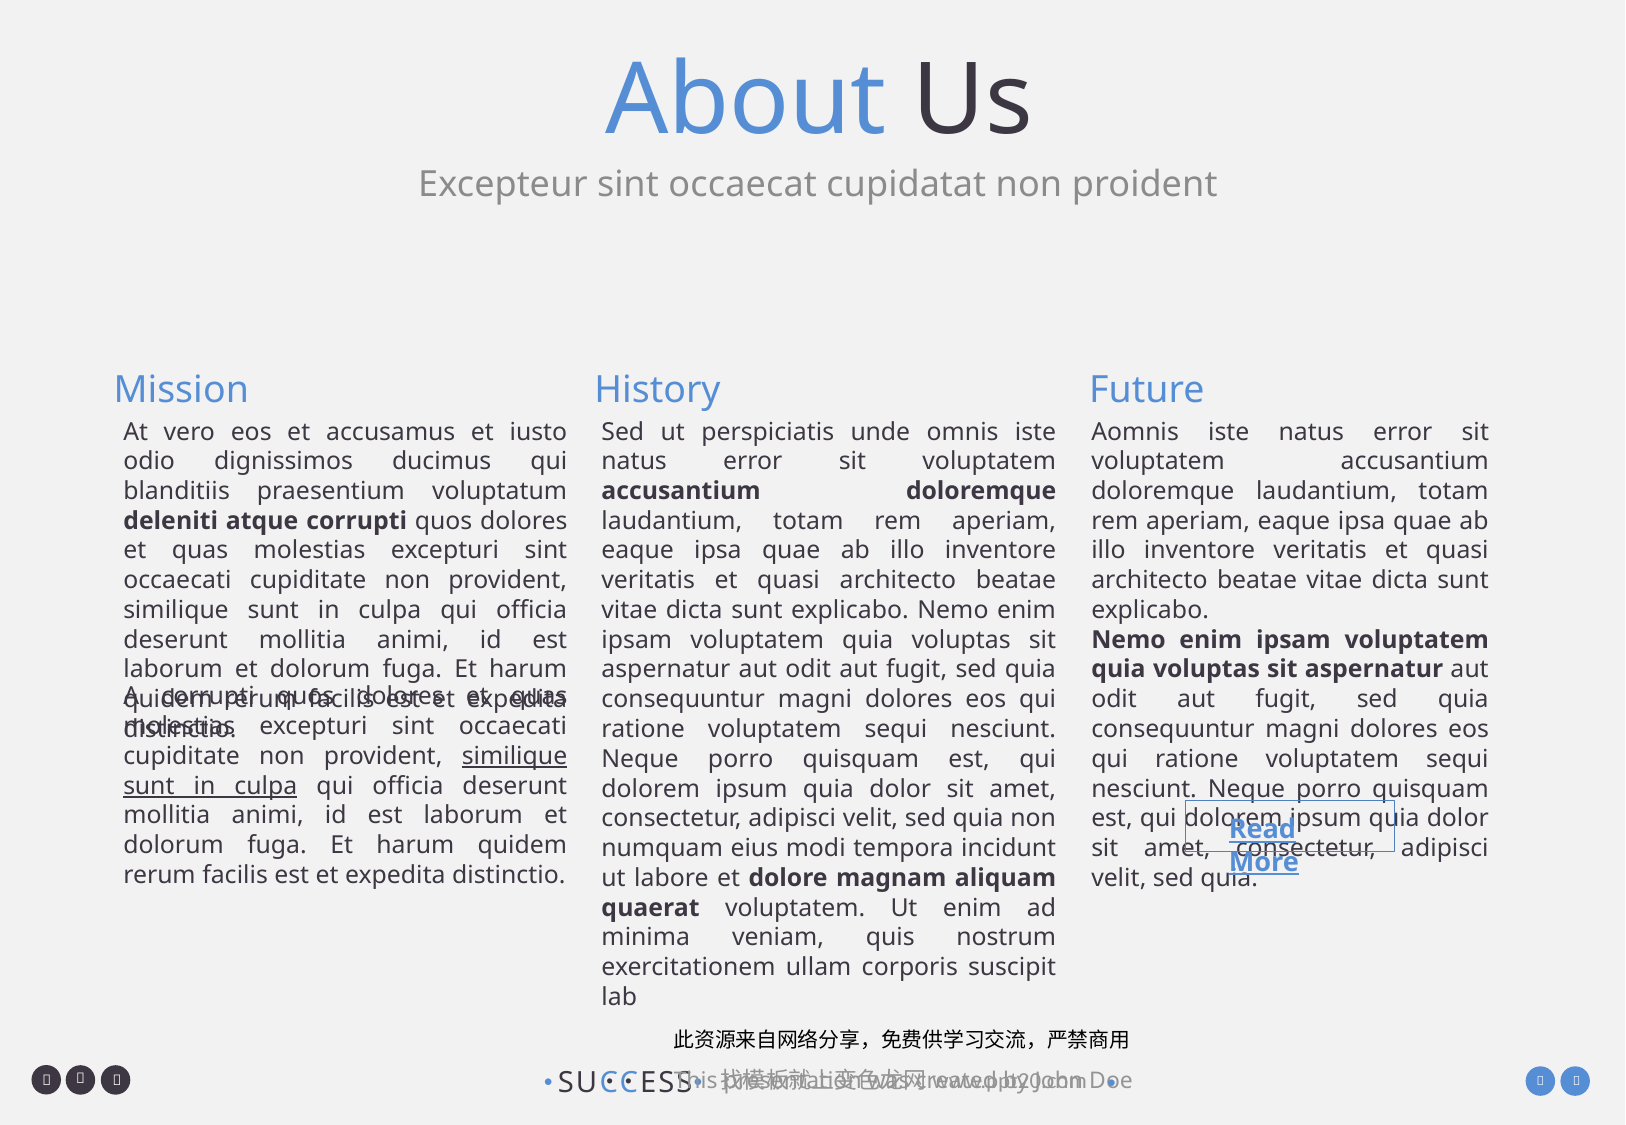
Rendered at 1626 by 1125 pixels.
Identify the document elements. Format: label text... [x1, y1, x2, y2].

subtitle Excepteur sint occaecat cupidatat non proident [249, 153, 1389, 236]
title About Us [249, 26, 1389, 153]
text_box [1185, 800, 1395, 853]
text_box Aomnis iste natus error sit voluptatem accusantium doloremque laudantium, totam rem aperiam, eaque ipsa quae ab illo inventore veritatis et quasi architecto beatae vitae dicta sunt explicabo. Nemo enim ipsam voluptatem quia voluptas sit aspernatur aut odit aut fugit, sed quia consequuntur magni dolores eos qui ratione voluptatem sequi nesciunt. Neque porro quisquam est, qui dolorem ipsum quia dolor sit amet, consectetur, adipisci velit, sed quia. [1076, 407, 1504, 899]
text_box Sed ut perspiciatis unde omnis iste natus error sit voluptatem accusantium doloremque laudantium, totam rem aperiam, eaque ipsa quae ab illo inventore veritatis et quasi architecto beatae vitae dicta sunt explicabo. Nemo enim ipsam voluptatem quia voluptas sit aspernatur aut odit aut fugit, sed quia consequuntur magni dolores eos qui ratione voluptatem sequi nesciunt. Neque porro quisquam est, qui dolorem ipsum quia dolor sit amet, consectetur, adipisci velit, sed quia non numquam eius modi tempora incidunt ut labore et dolore magnam aliquam quaerat voluptatem. Ut enim ad minima veniam, quis nostrum exercitationem ullam corporis suscipit lab [586, 407, 1071, 1018]
text_box A corrupti quos dolores et quas molestias excepturi sint occaecati cupiditate non provident, similique sunt in culpa qui officia deserunt mollitia animi, id est laborum et dolorum fuga. Et harum quidem rerum facilis est et expedita distinctio. [108, 672, 583, 896]
text_box Mission [98, 357, 264, 418]
text_box Future [1074, 357, 1303, 418]
text_box At vero eos et accusamus et iusto odio dignissimos ducimus qui blanditiis praesentium voluptatum deleniti atque corrupti quos dolores et quas molestias excepturi sint occaecati cupiditate non provident, similique sunt in culpa qui officia deserunt mollitia animi, id est laborum et dolorum fuga. Et harum quidem rerum facilis est et expedita distinctio. [108, 407, 583, 672]
text_box History [579, 357, 736, 418]
